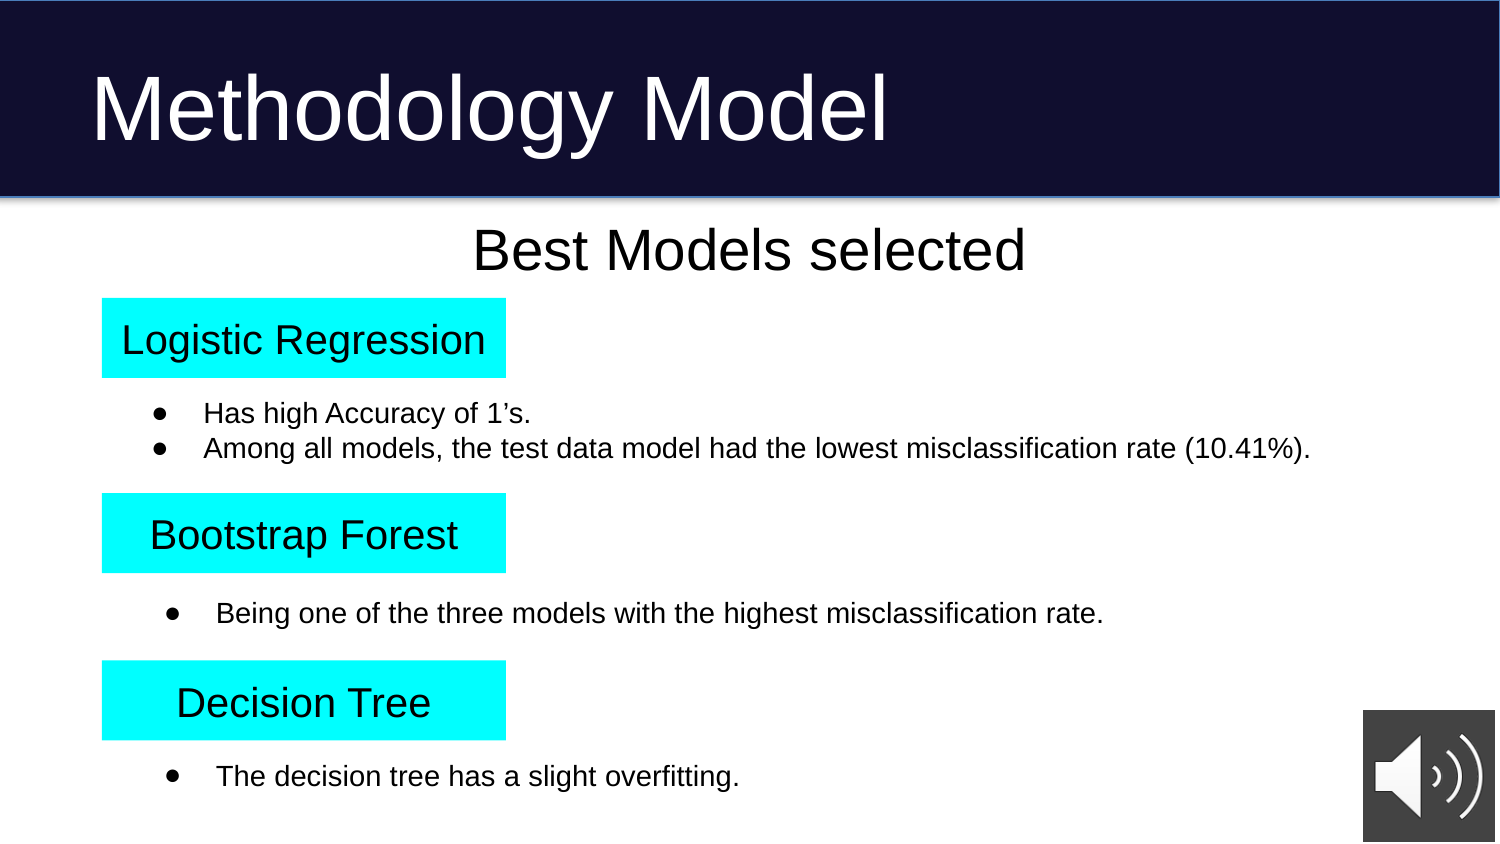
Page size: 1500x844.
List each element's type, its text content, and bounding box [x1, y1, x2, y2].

text_box The decision tree has a slight overfitting. [125, 742, 1357, 807]
text_box Bootstrap Forest [101, 493, 506, 574]
title Methodology Model [75, 33, 1425, 175]
text_box Decision Tree [101, 660, 506, 741]
text_box Being one of the three models with the highest misclassification rate. [125, 579, 1406, 645]
list Best Models selected [75, 204, 1425, 300]
text_box Logistic Regression [101, 297, 506, 378]
picture [1362, 709, 1496, 844]
text_box Has high Accuracy of 1’s. Among all models, the test data model had the lowest misclassification rate (10.41%). [113, 379, 1393, 480]
